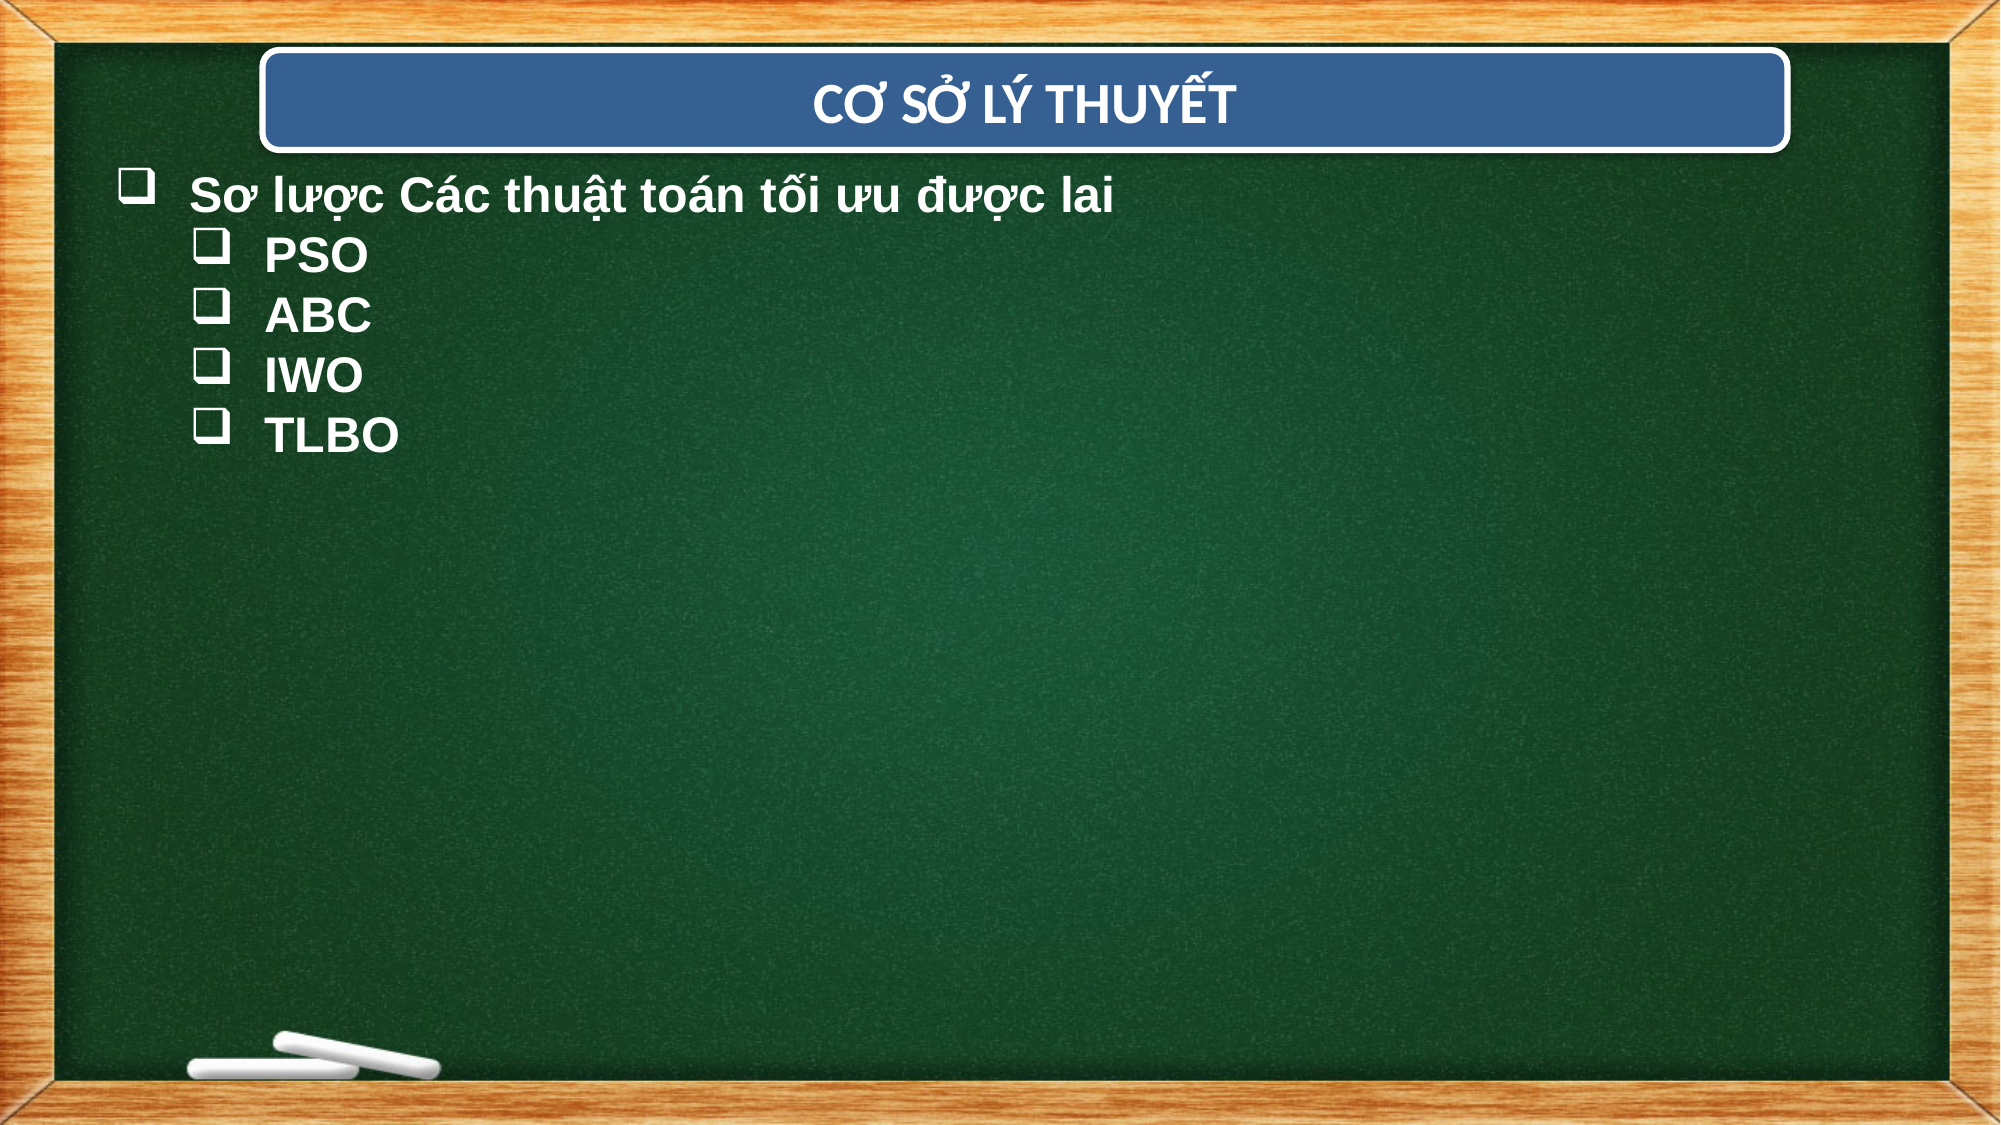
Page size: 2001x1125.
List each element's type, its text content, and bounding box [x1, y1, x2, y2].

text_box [262, 49, 1788, 151]
picture [0, 0, 2001, 1125]
text_box Sơ lược Các thuật toán tối ưu được lai PSO ABC IWO TLBO [99, 154, 1825, 470]
